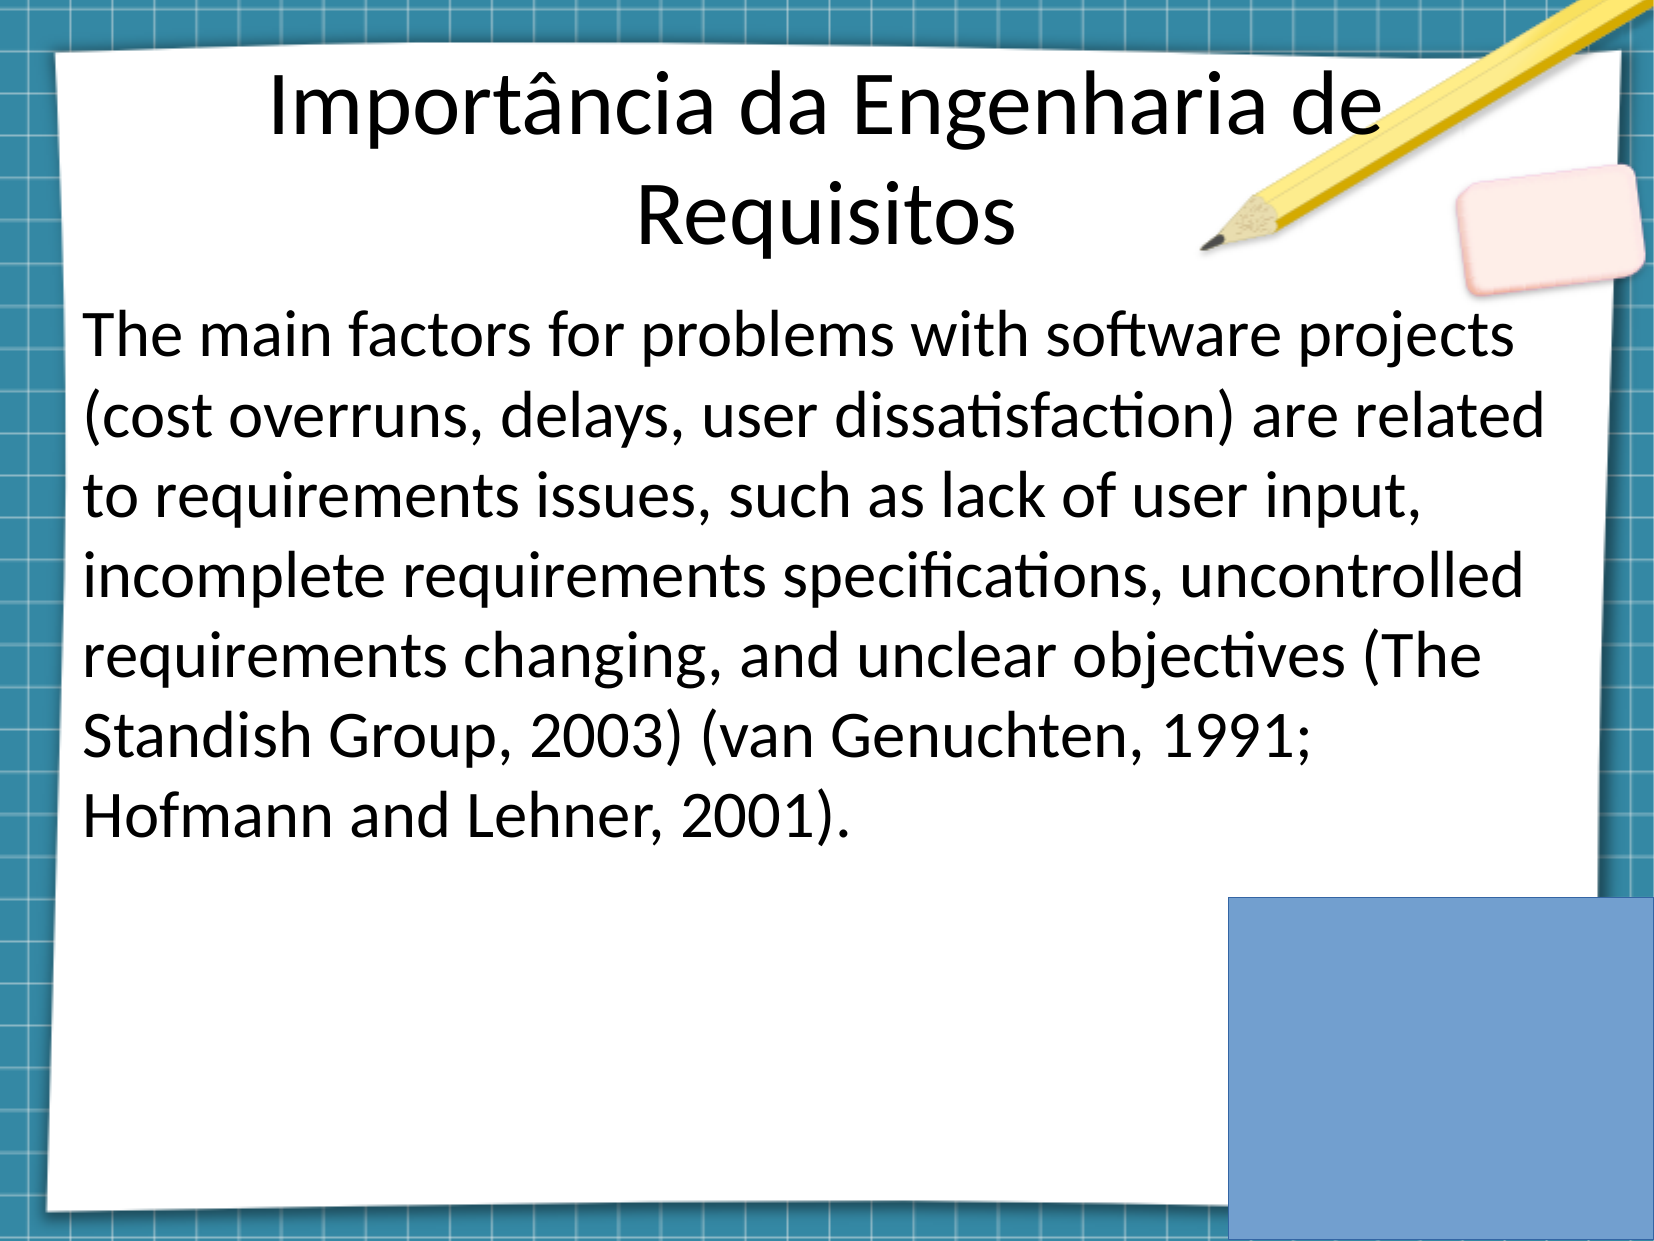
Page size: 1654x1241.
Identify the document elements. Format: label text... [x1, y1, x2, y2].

text_box The main factors for problems with software projects (cost overruns, delays, user dissatisfaction) are related to requirements issues, such as lack of user input, incomplete requirements specifications, uncontrolled requirements changing, and unclear objectives (The Standish Group, 2003) (van Genuchten, 1991; Hofmann and Lehner, 2001). [82, 290, 1571, 1010]
text_box Importância da Engenharia de Requisitos [82, 49, 1571, 257]
picture [0, 0, 1654, 1241]
